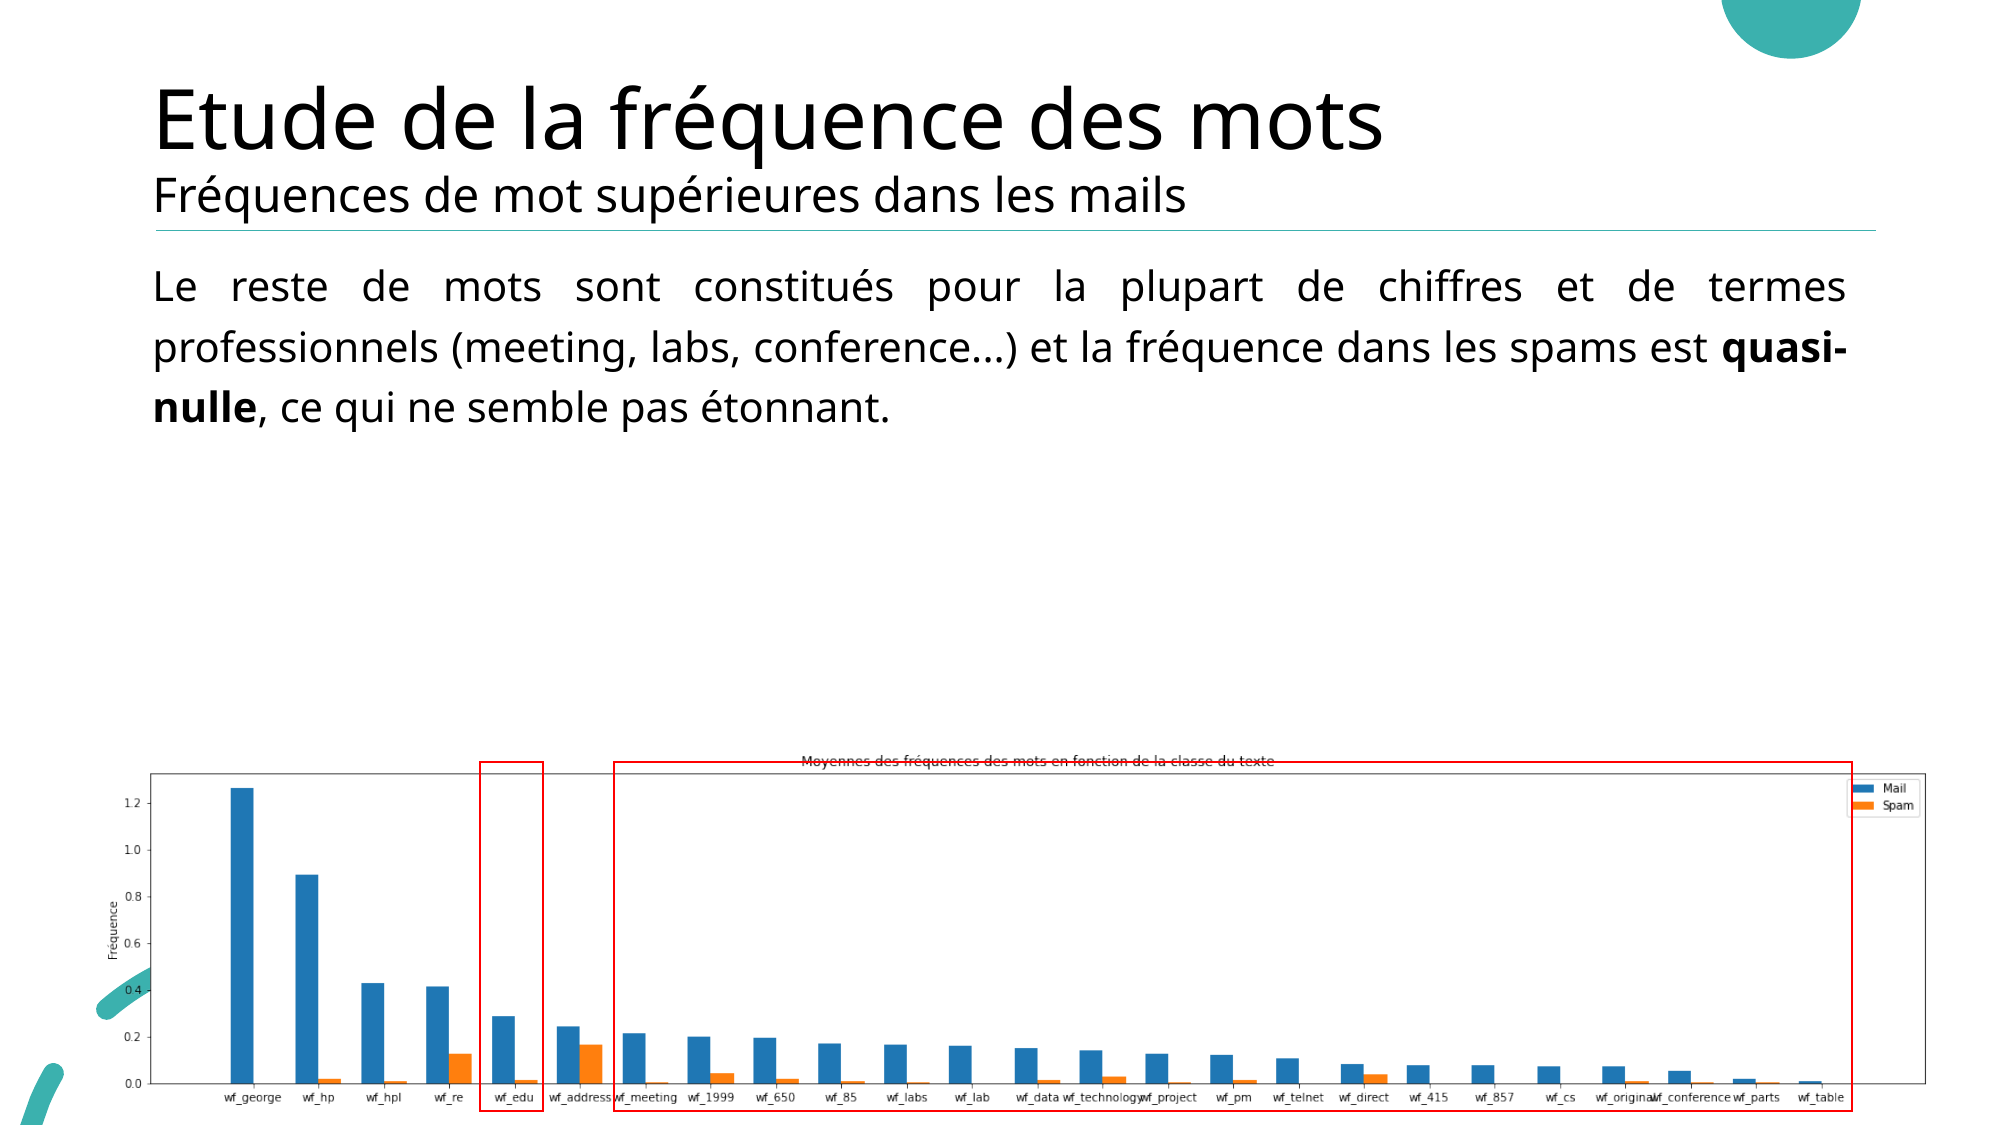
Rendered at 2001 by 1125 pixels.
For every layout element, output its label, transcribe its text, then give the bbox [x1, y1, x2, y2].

picture [99, 747, 1933, 1112]
list Le reste de mots sont constitués pour la plupart de chiffres et de termes professionnels (meeting, labs, conference...) et la fréquence dans les spams est quasi-nulle, ce qui ne semble pas étonnant. [137, 242, 1863, 563]
title Etude de la fréquence des mots [137, 13, 1863, 230]
text_box Fréquences de mot supérieures dans les mails [137, 164, 1566, 231]
